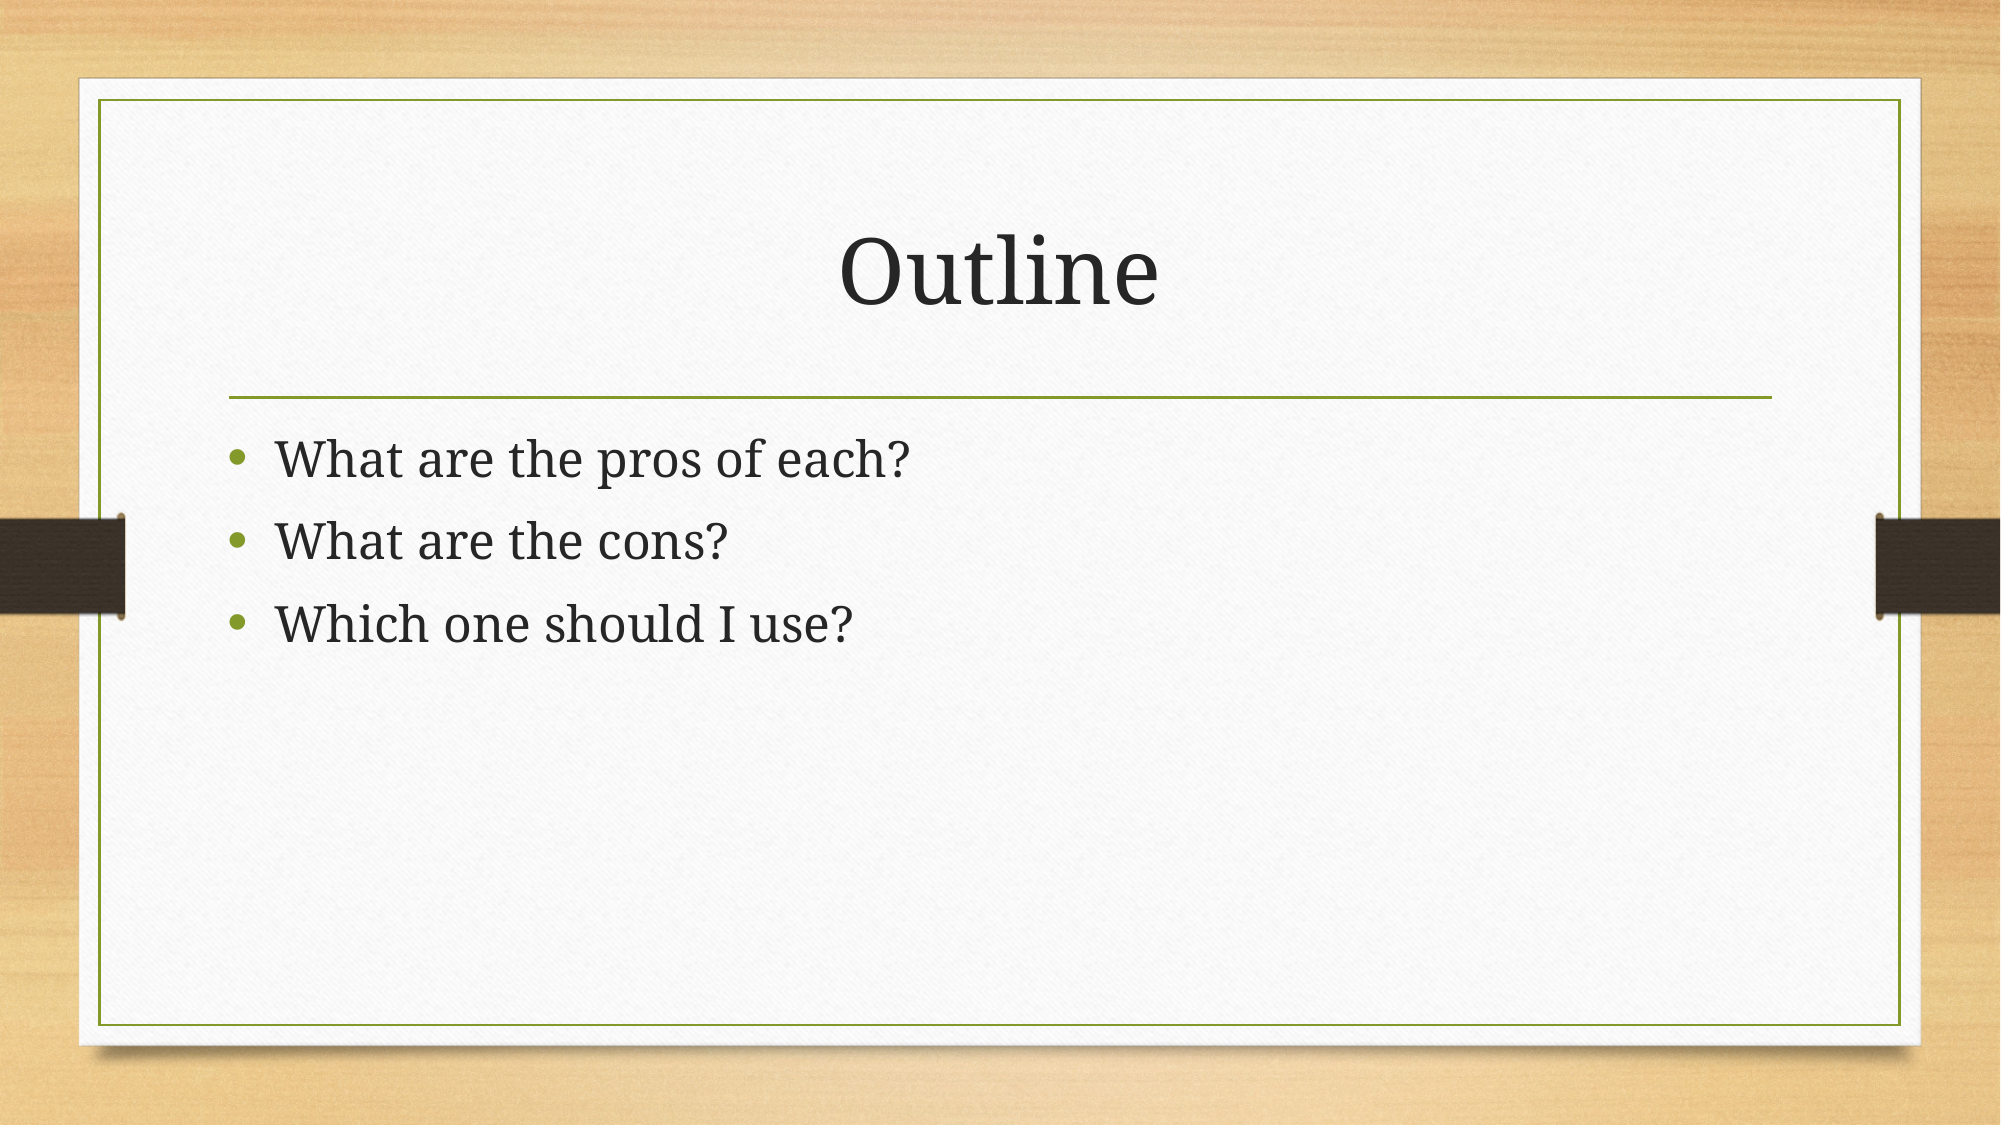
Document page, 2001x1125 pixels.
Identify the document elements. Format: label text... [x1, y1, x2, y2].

list What are the pros of each? What are the cons? Which one should I use? [212, 419, 1788, 964]
title Outline [212, 161, 1788, 375]
picture [0, 0, 2001, 1125]
